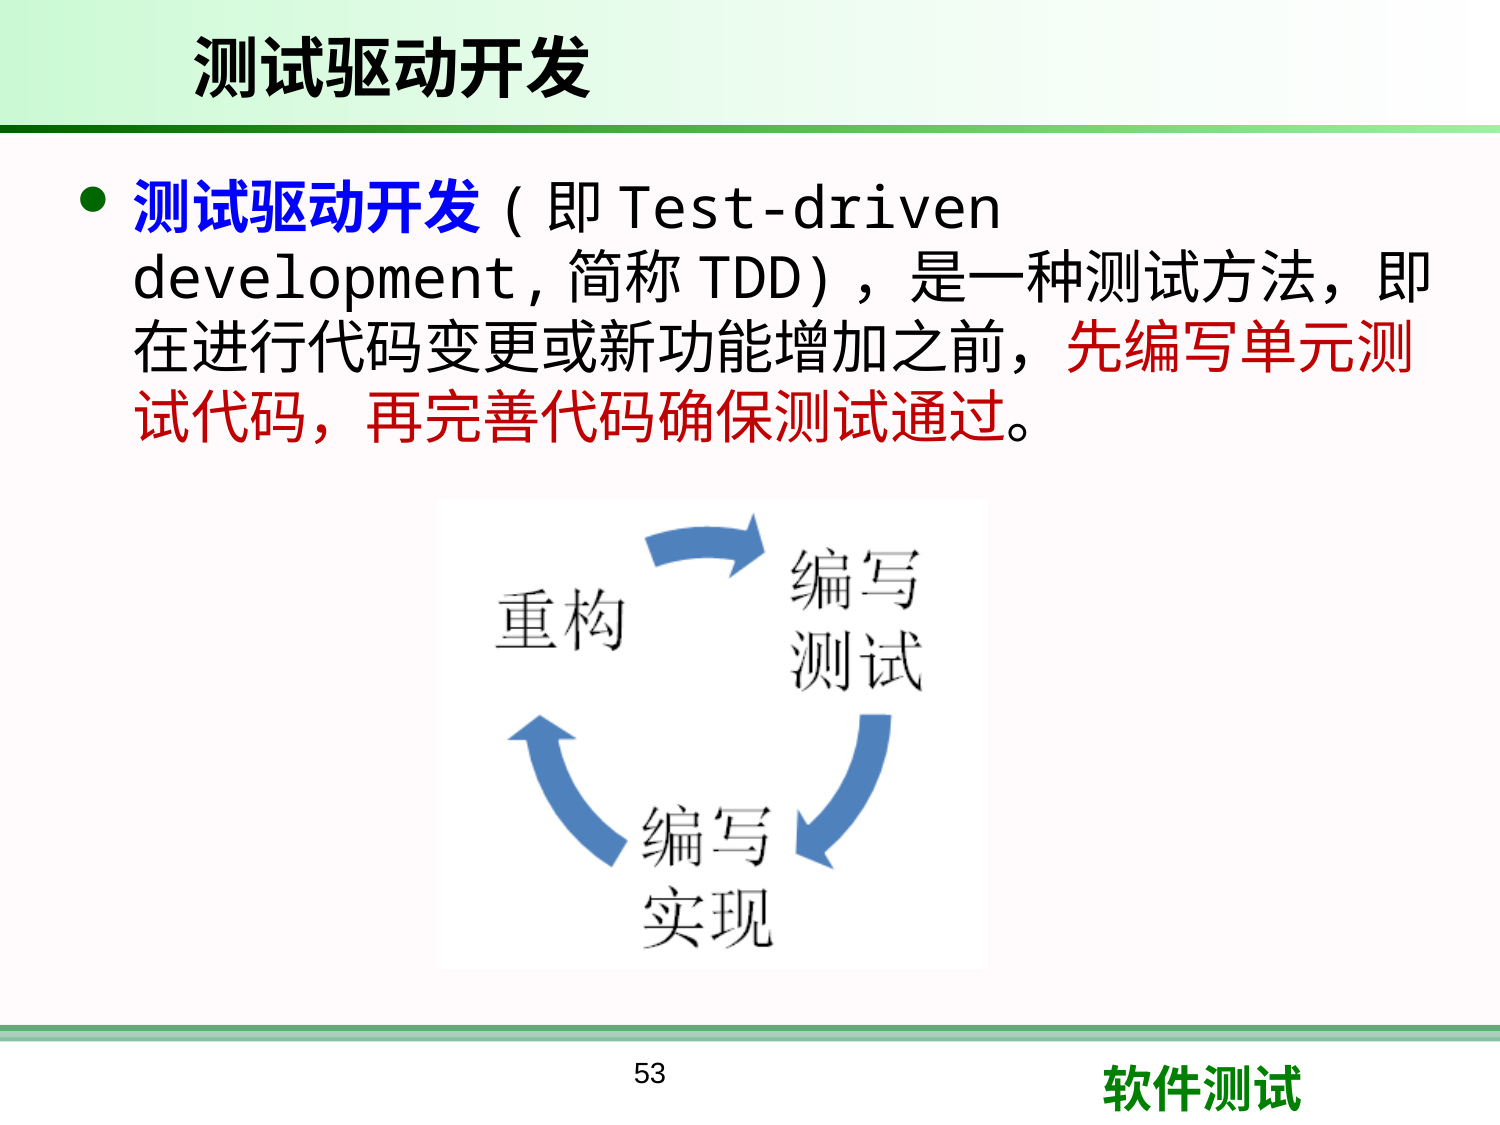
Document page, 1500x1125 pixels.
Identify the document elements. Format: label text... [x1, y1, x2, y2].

footer 53 [412, 1046, 888, 1125]
list 测试驱动开发(即Test-driven development,简称TDD)，是一种测试方法，即在进行代码变更或新功能增加之前，先编写单元测试代码，再完善代码确保测试通过。 [58, 162, 1463, 1001]
picture [437, 499, 988, 969]
title 测试驱动开发 [176, 12, 1223, 119]
